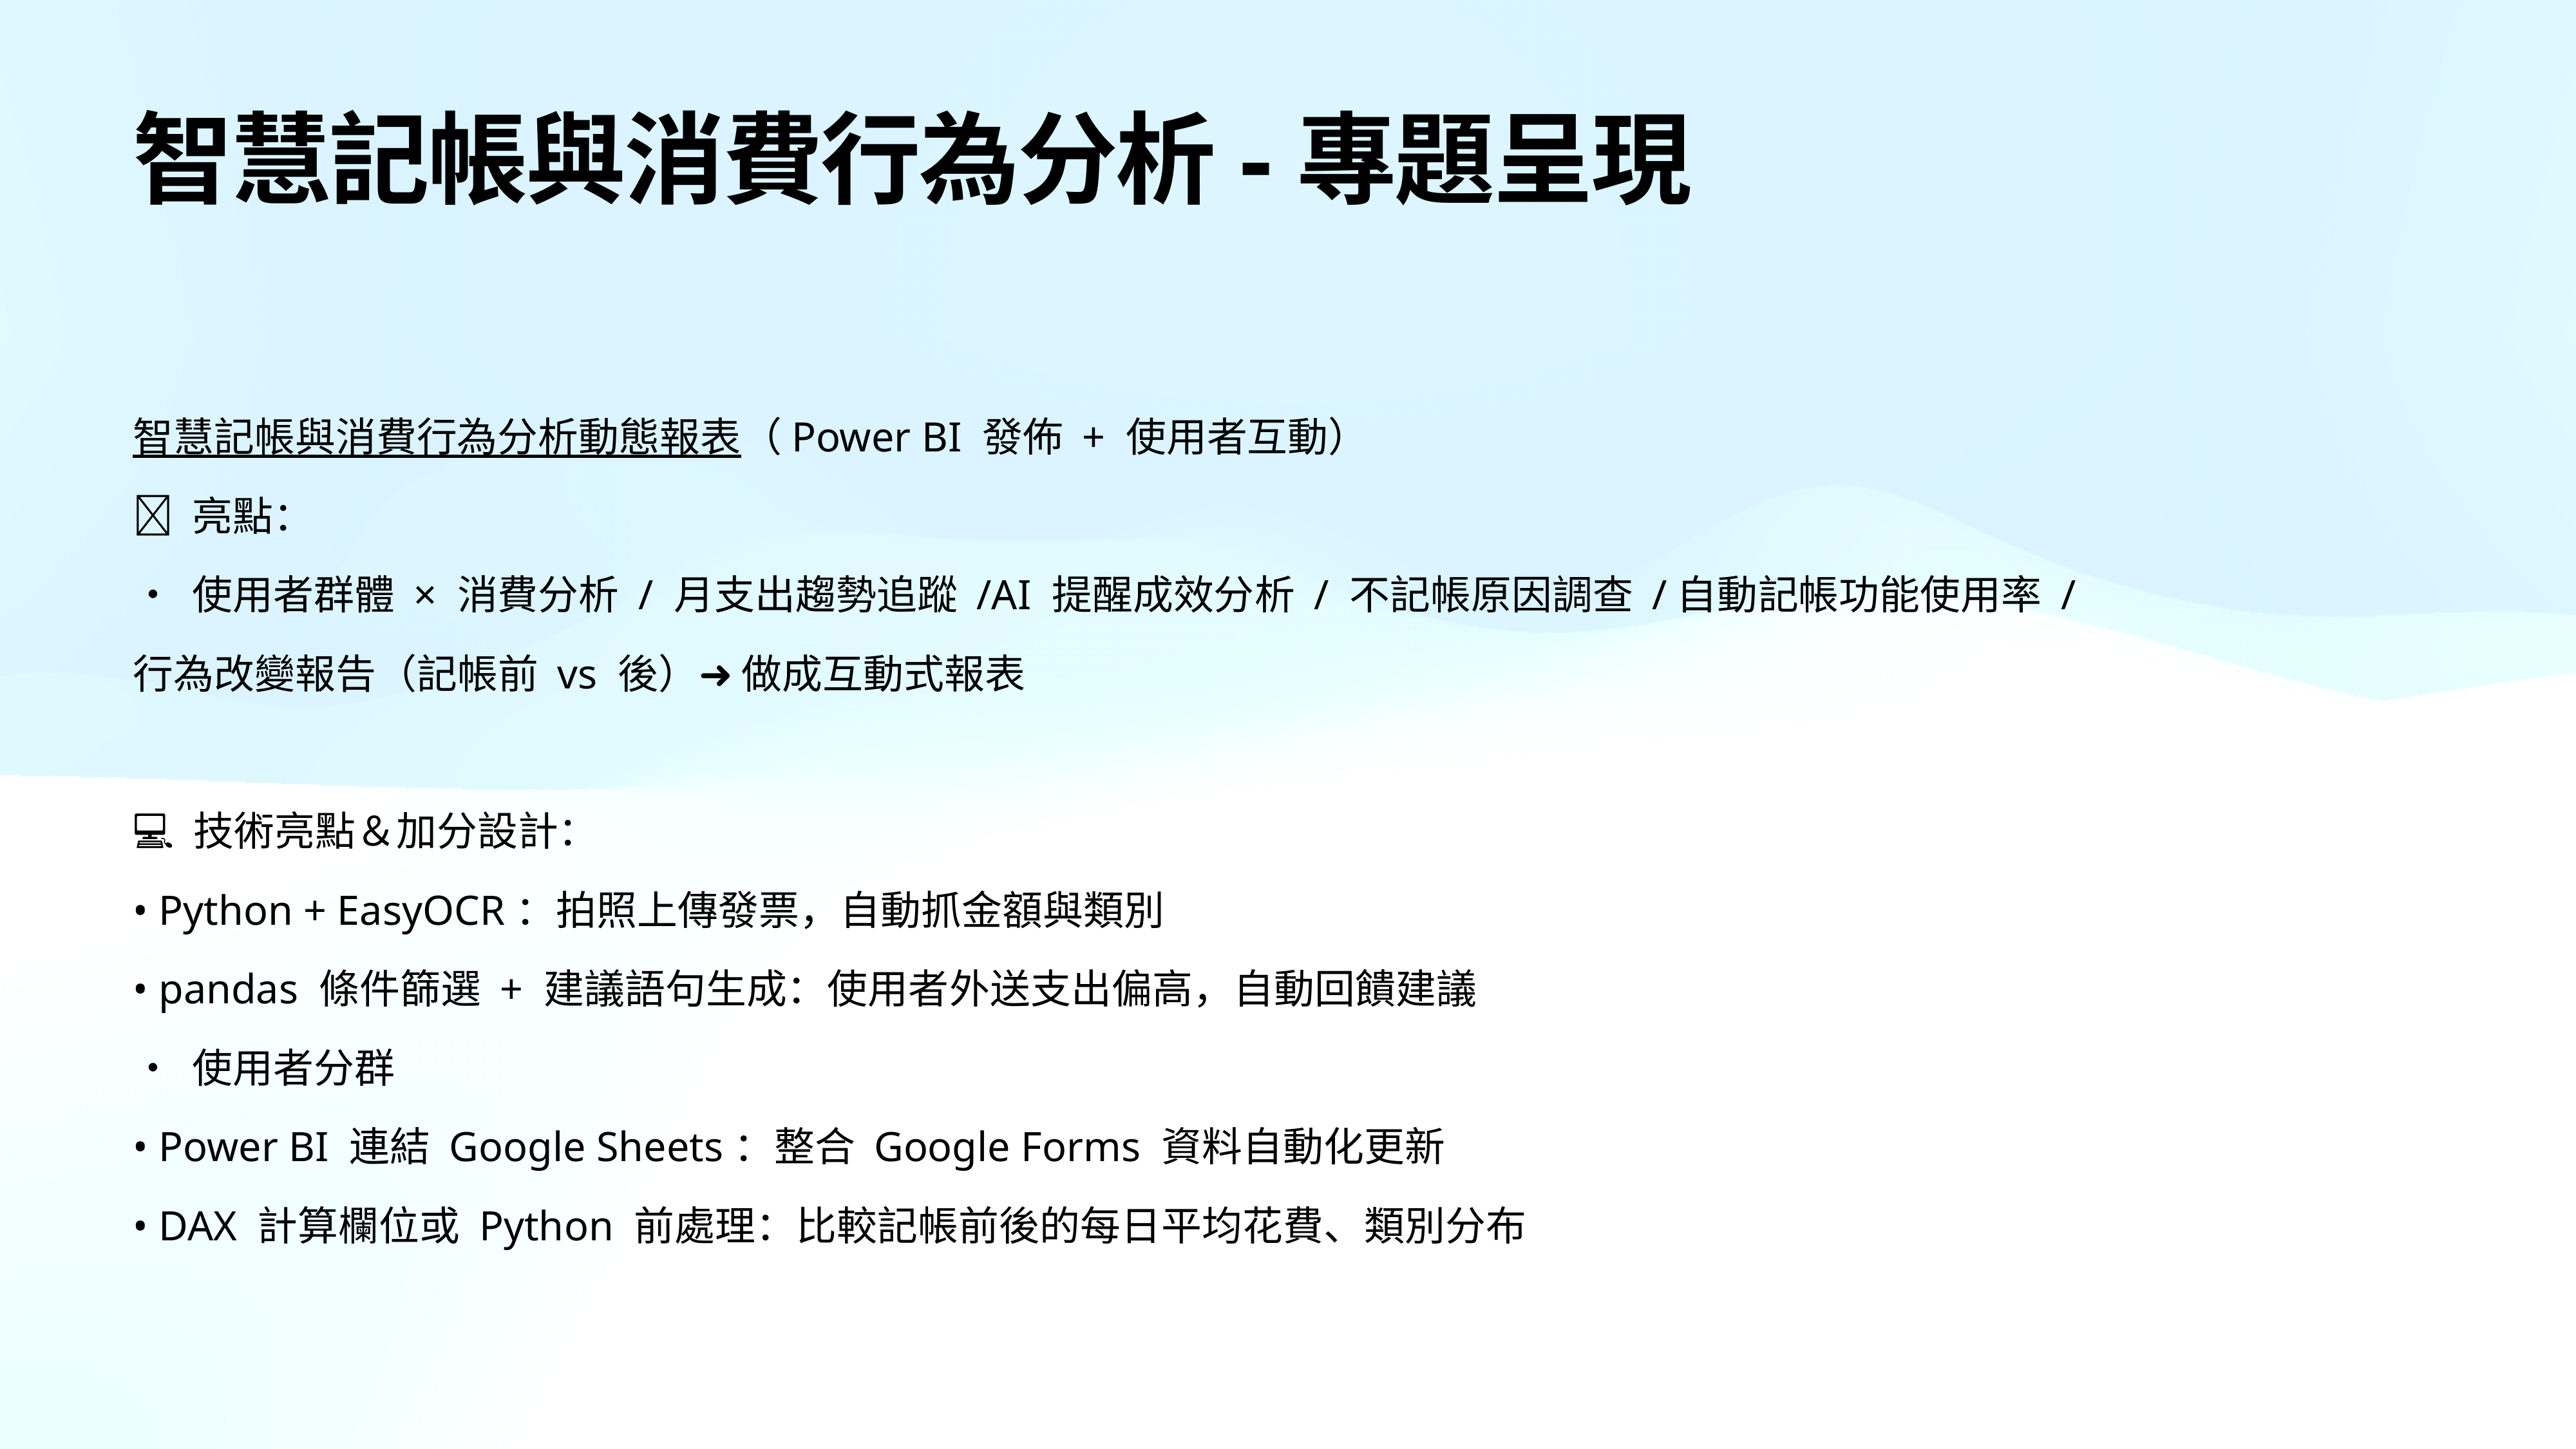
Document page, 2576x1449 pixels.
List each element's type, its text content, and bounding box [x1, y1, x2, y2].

picture [0, 0, 2576, 1449]
title 智慧記帳與消費行為分析-專題呈現 [127, 113, 2449, 266]
list 智慧記帳與消費行為分析動態報表（Power BI 發佈 + 使用者互動） ✨ 亮點： • 使用者群體 × 消費分析 / 月支出趨勢追蹤 /AI 提醒成效分析 / 不記帳原因調查 /自動記帳功能使用率 / 行為改變報告（記帳前 vs 後）➜ 做成互動式報表 👨‍💻 技術亮點＆加分設計： • Python + EasyOCR：拍照上傳發票，自動抓金額與類別 • pandas 條件篩選 + 建議語句生成：使用者外送支出偏高，自動回饋建議 • 使用者分群 • Power BI 連結 Google Sheets：整合 Google Forms 資料自動化更新 • DAX 計算欄位或 Python 前處理：比較記帳前後的每日平均花費、類別分布 [127, 422, 2449, 1347]
